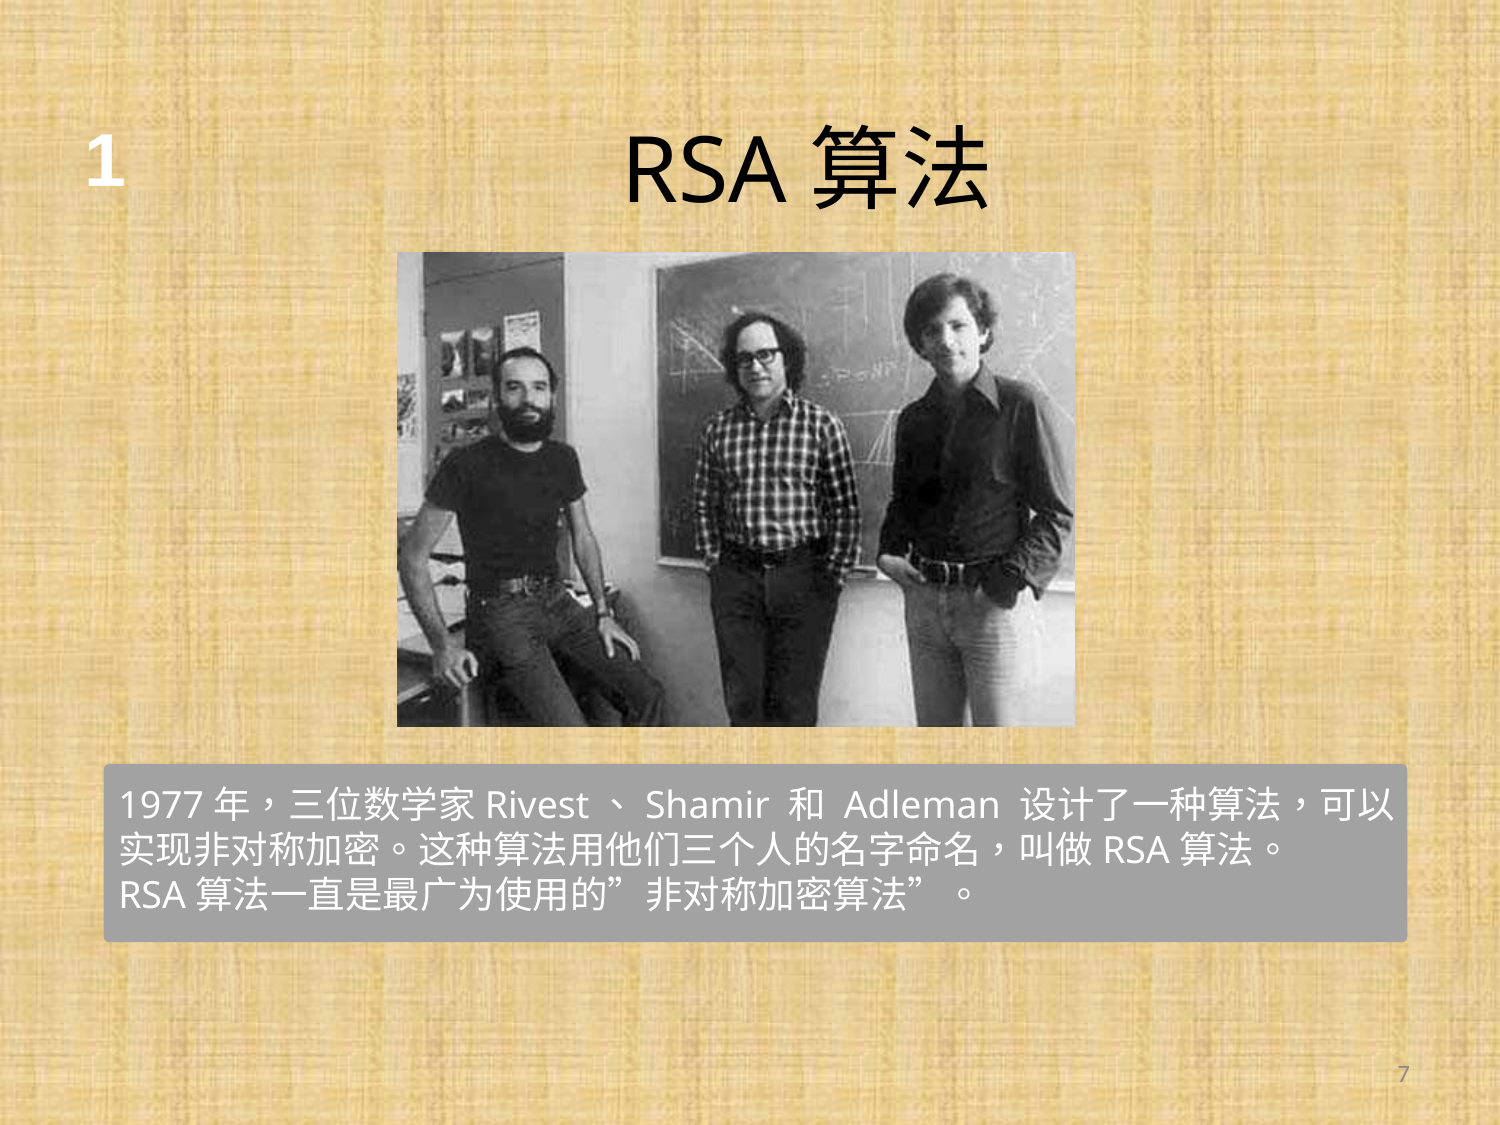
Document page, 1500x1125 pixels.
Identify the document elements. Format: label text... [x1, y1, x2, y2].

text_box 1 [70, 103, 140, 209]
slide_number 7 [1074, 1042, 1425, 1103]
picture [0, 0, 1500, 1125]
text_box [103, 763, 1426, 943]
text_box RSA算法 [277, 103, 1338, 229]
